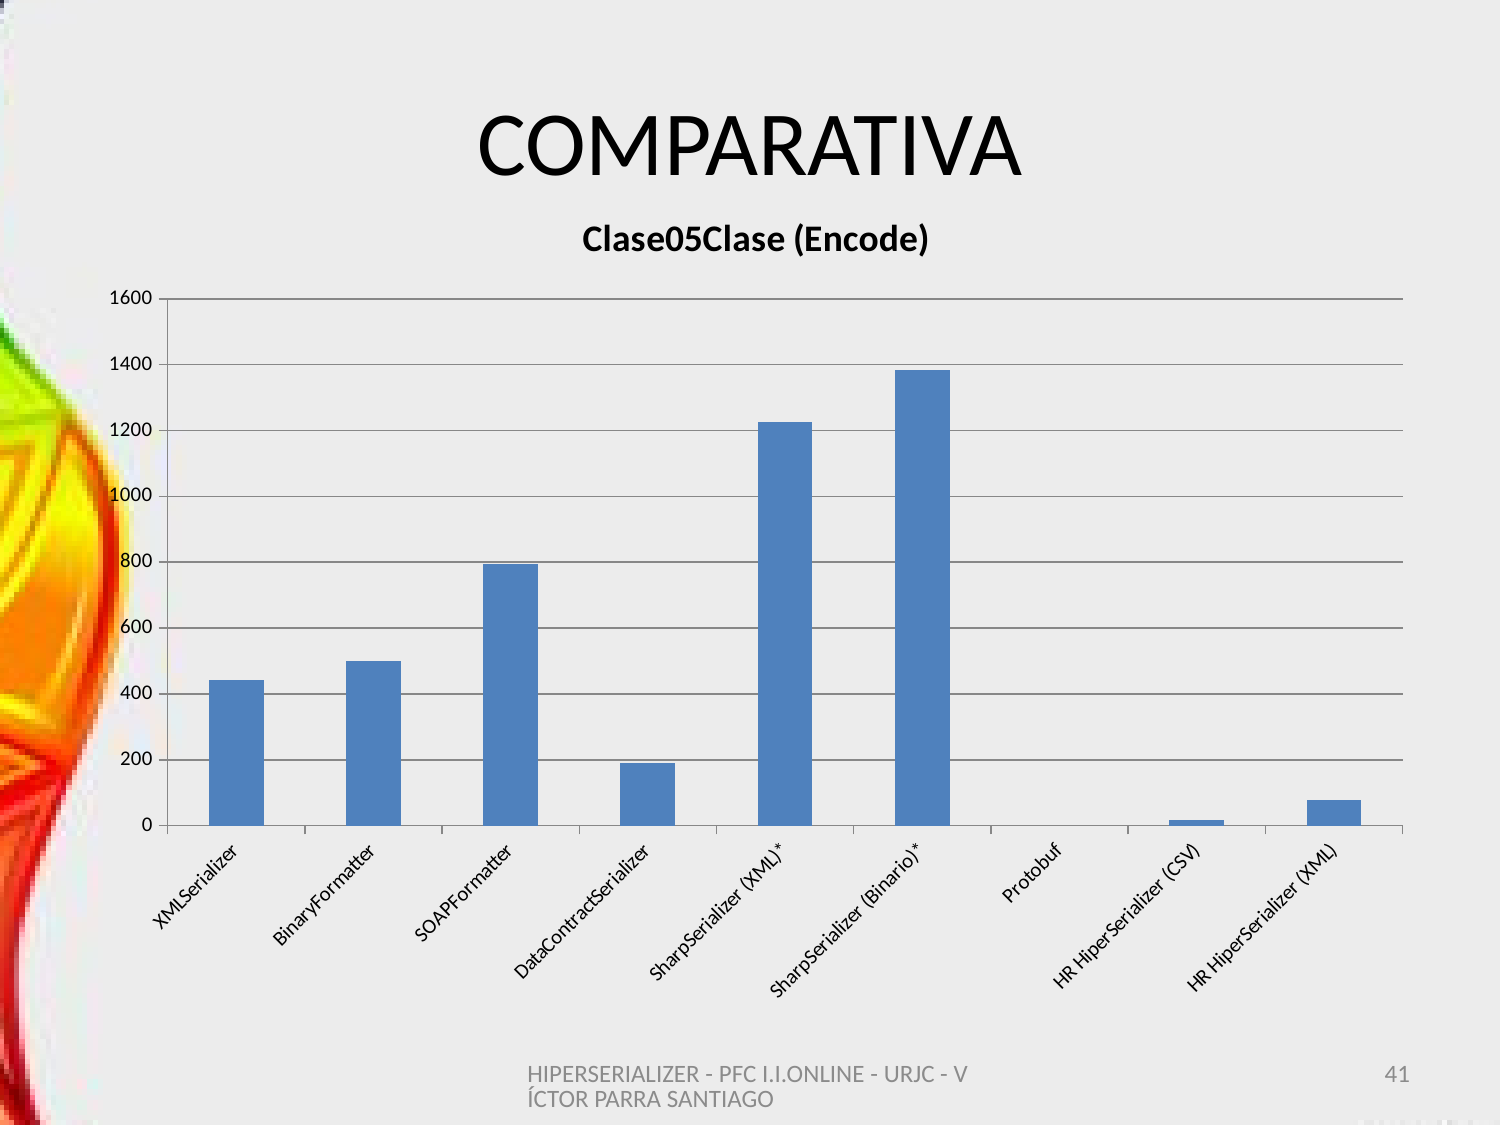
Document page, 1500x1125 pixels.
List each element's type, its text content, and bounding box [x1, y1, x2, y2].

footer HIPERSERIALIZER - PFC I.I.ONLINE - URJC - VÍCTOR PARRA SANTIAGO [512, 1042, 988, 1103]
chart [81, 187, 1430, 1020]
title COMPARATIVA [75, 45, 1425, 233]
slide_number 41 [1074, 1042, 1425, 1103]
picture [0, 0, 1500, 1125]
